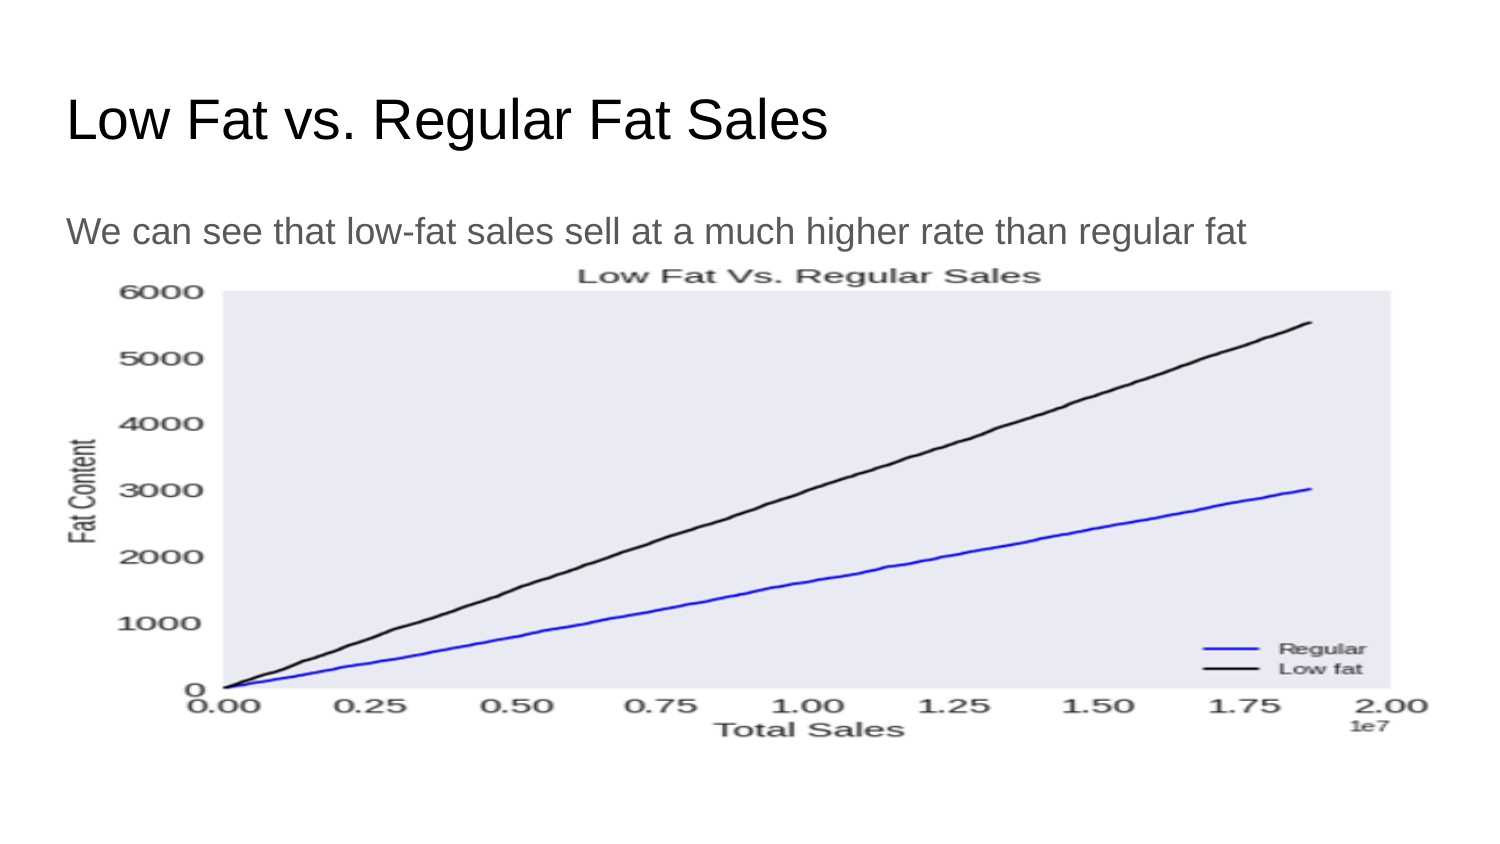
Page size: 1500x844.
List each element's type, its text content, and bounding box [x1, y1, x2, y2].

list We can see that low-fat sales sell at a much higher rate than regular fat [51, 189, 1449, 259]
picture [50, 259, 1450, 750]
title Low Fat vs. Regular Fat Sales [51, 72, 1449, 167]
